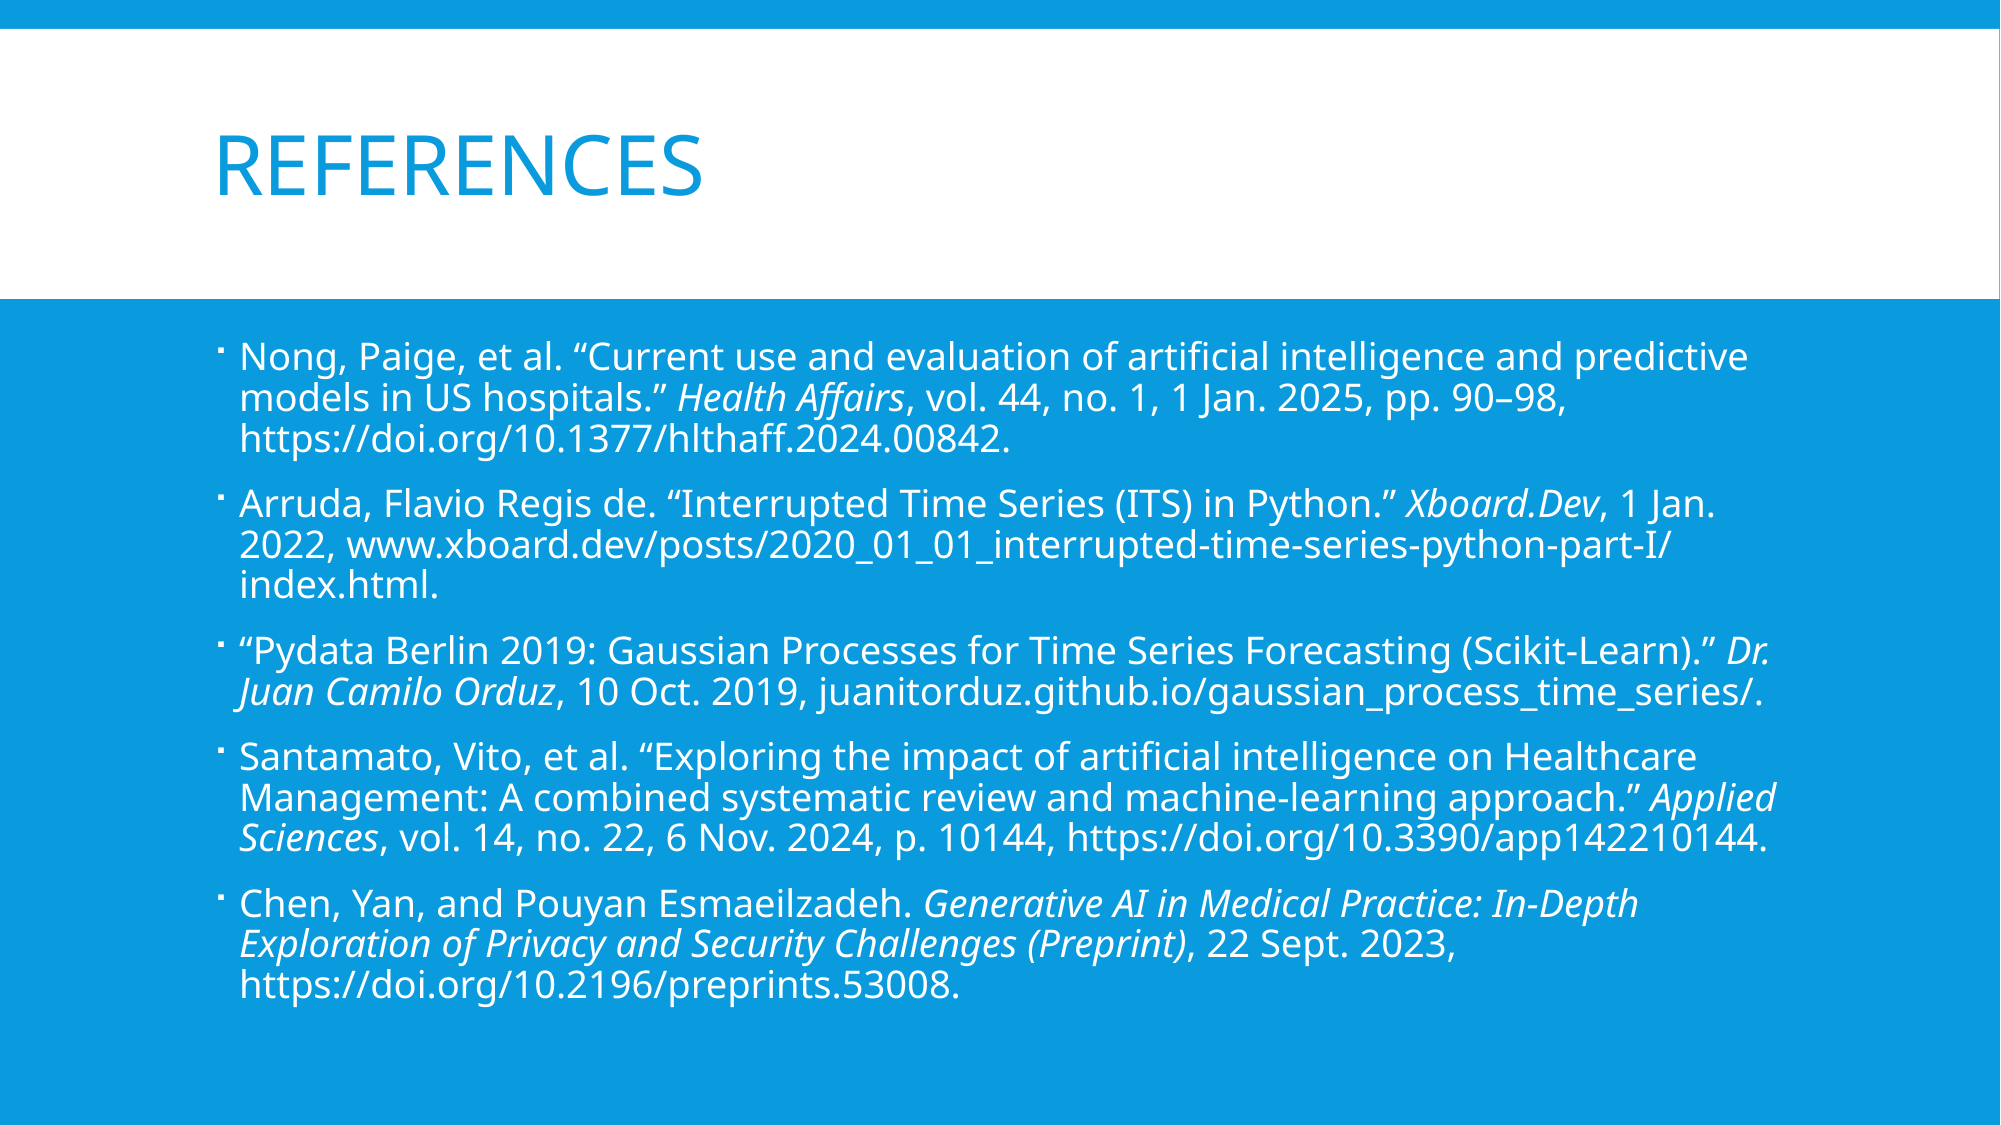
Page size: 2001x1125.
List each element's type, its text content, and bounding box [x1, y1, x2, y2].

list Nong, Paige, et al. “Current use and evaluation of artificial intelligence and predictive models in US hospitals.” Health Affairs, vol. 44, no. 1, 1 Jan. 2025, pp. 90–98, https://doi.org/10.1377/hlthaff.2024.00842. Arruda, Flavio Regis de. “Interrupted Time Series (ITS) in Python.” Xboard.Dev, 1 Jan. 2022, www.xboard.dev/posts/2020_01_01_interrupted-time-series-python-part-I/index.html. “Pydata Berlin 2019: Gaussian Processes for Time Series Forecasting (Scikit-Learn).” Dr. Juan Camilo Orduz, 10 Oct. 2019, juanitorduz.github.io/gaussian_process_time_series/. Santamato, Vito, et al. “Exploring the impact of artificial intelligence on Healthcare Management: A combined systematic review and machine-learning approach.” Applied Sciences, vol. 14, no. 22, 6 Nov. 2024, p. 10144, https://doi.org/10.3390/app142210144. Chen, Yan, and Pouyan Esmaeilzadeh. Generative AI in Medical Practice: In-Depth Exploration of Privacy and Security Challenges (Preprint), 22 Sept. 2023, https://doi.org/10.2196/preprints.53008. [197, 329, 1803, 1020]
title References [197, 46, 1803, 295]
